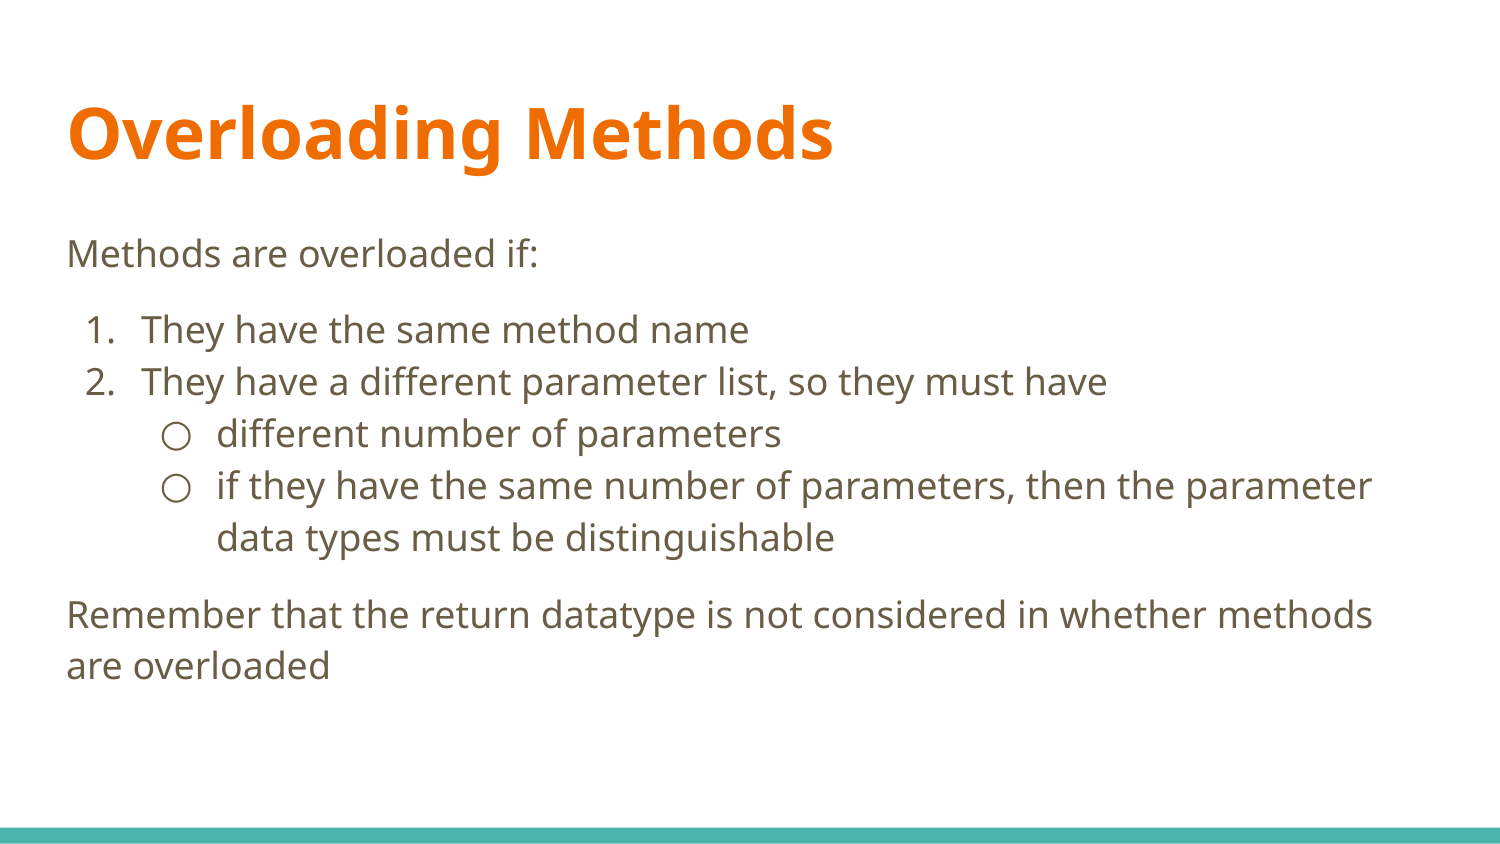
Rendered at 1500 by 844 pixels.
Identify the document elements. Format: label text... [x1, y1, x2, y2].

title Overloading Methods [51, 72, 1449, 189]
list Methods are overloaded if: They have the same method name They have a different parameter list, so they must have different number of parameters if they have the same number of parameters, then the parameter data types must be distinguishable Remember that the return datatype is not considered in whether methods are overloaded [51, 207, 1449, 750]
